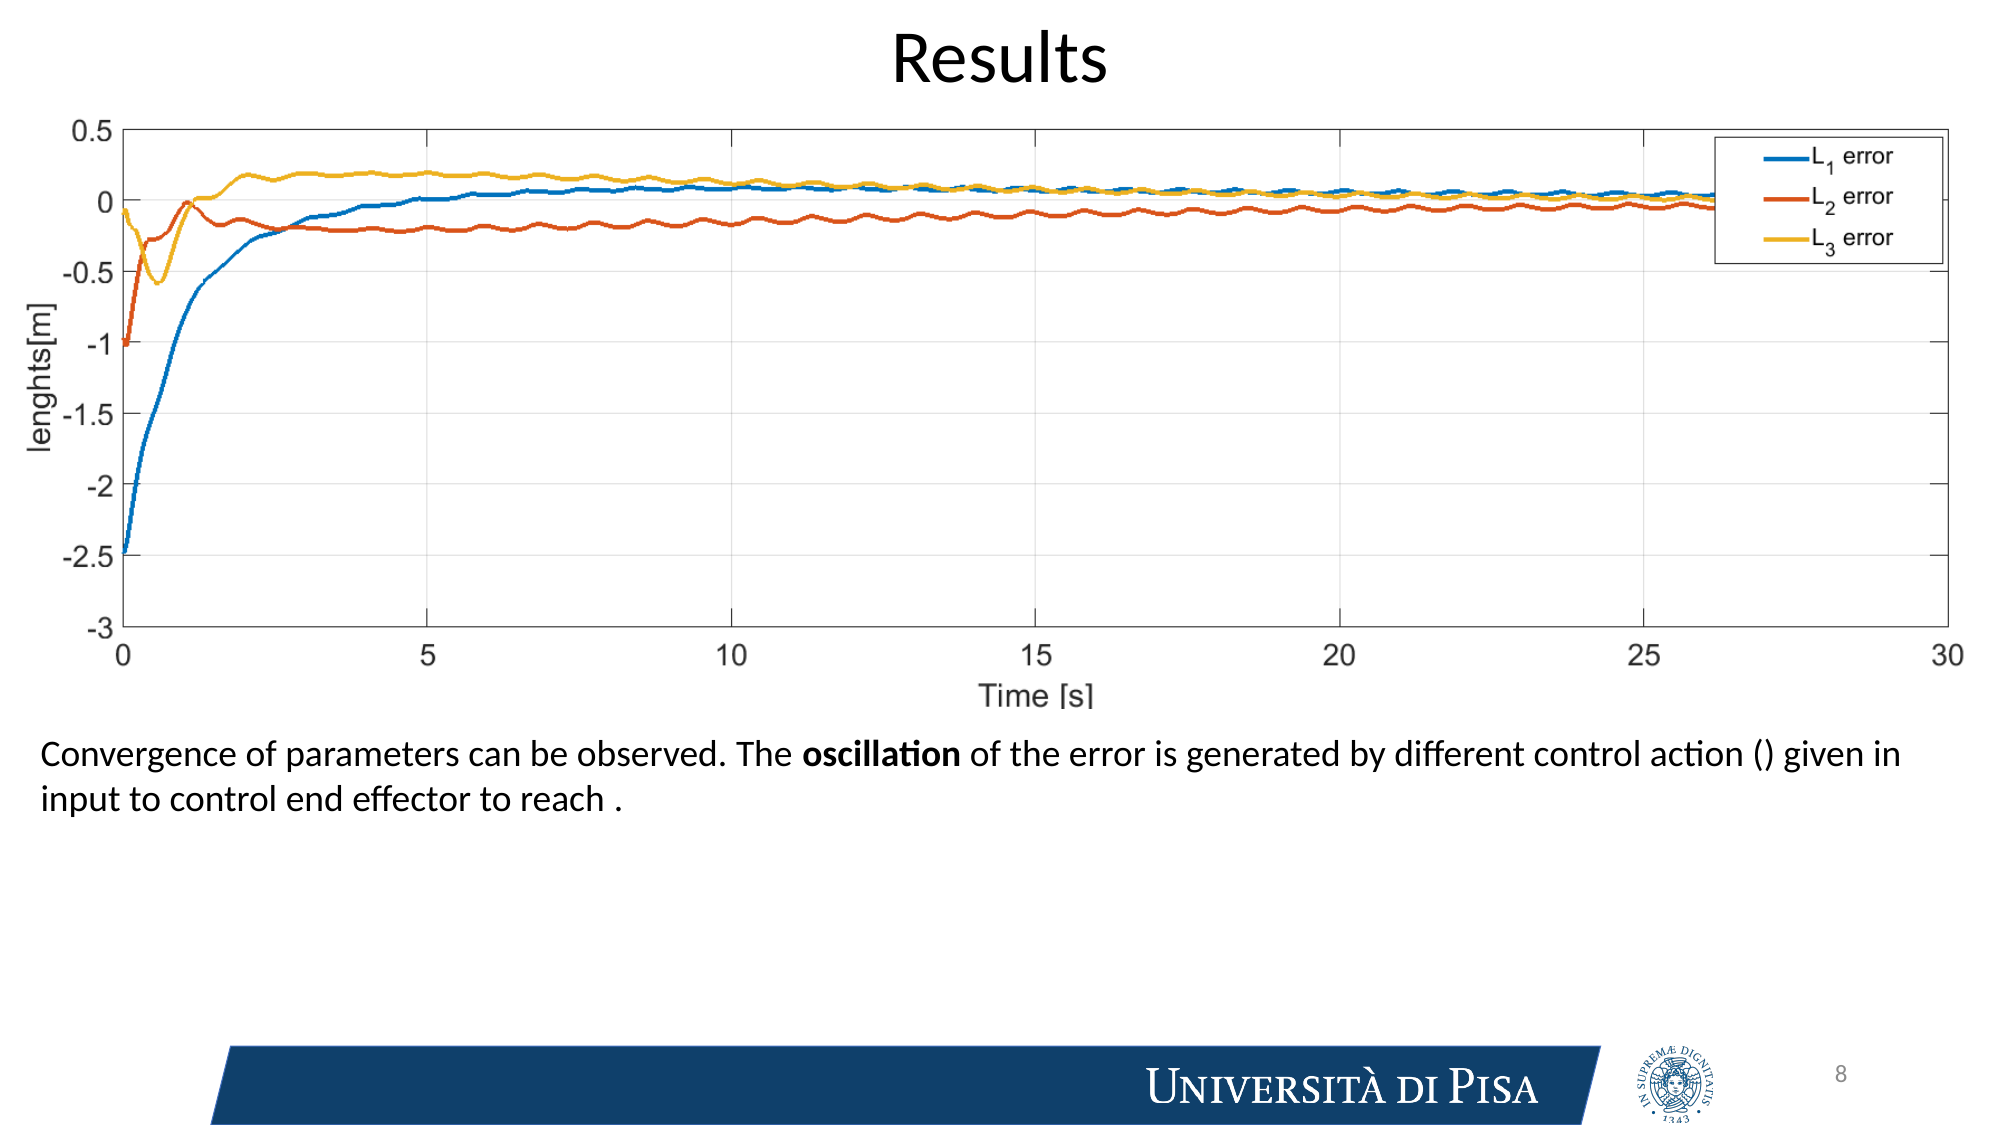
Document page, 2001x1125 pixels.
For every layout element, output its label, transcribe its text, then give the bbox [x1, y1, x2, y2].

picture [1637, 1046, 1713, 1123]
slide_number 8 [1412, 1042, 1863, 1103]
text_box Results [479, 0, 1521, 90]
picture [0, 90, 1989, 722]
picture [1145, 1066, 1539, 1103]
text_box [210, 1046, 1587, 1125]
